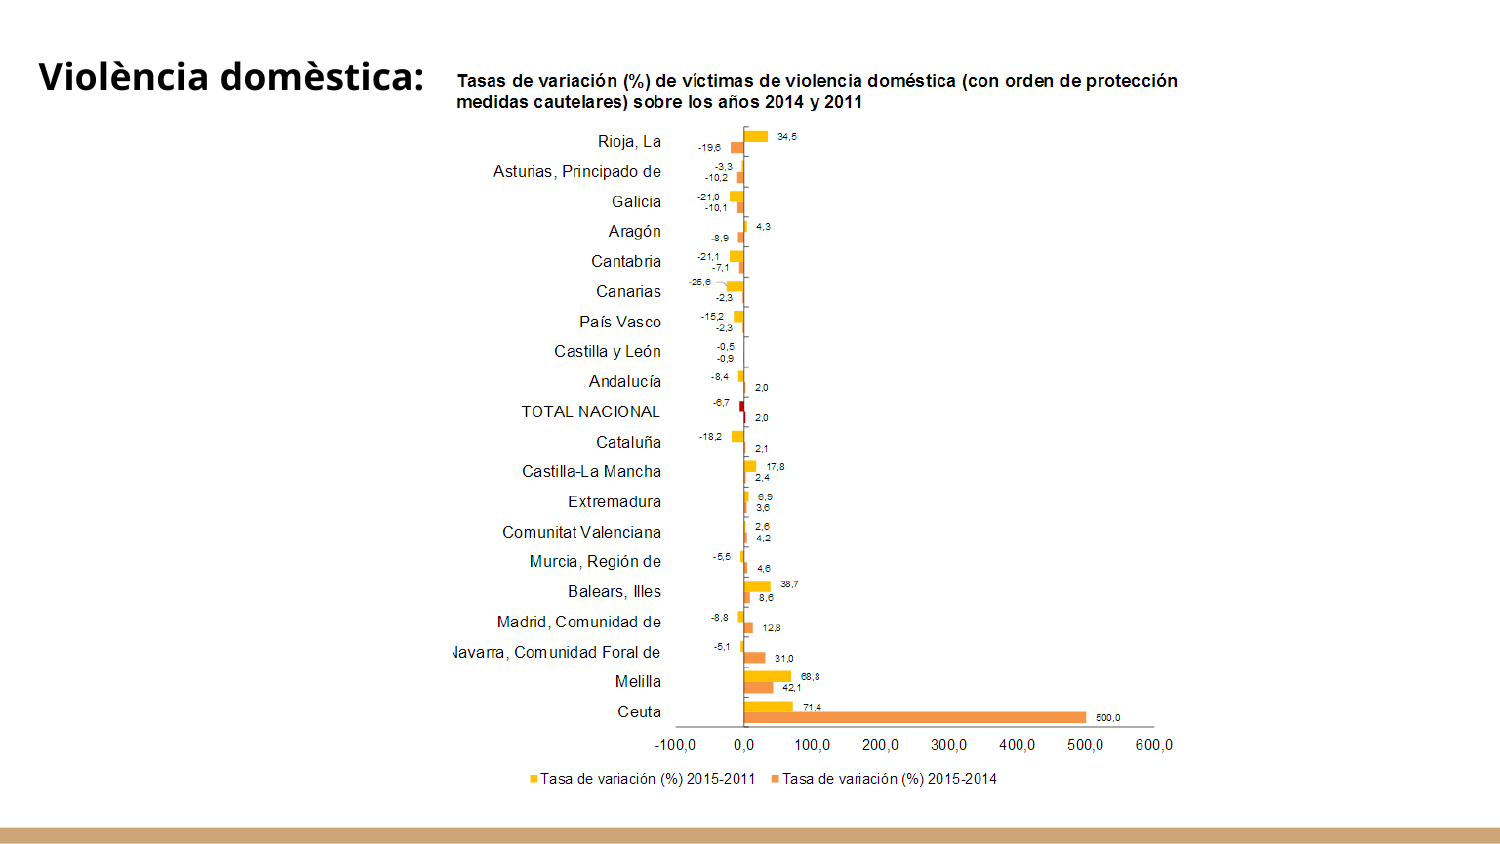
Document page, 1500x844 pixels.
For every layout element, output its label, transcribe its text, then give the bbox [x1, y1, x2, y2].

picture [452, 68, 1182, 796]
list Violència domèstica: [23, 30, 1422, 697]
